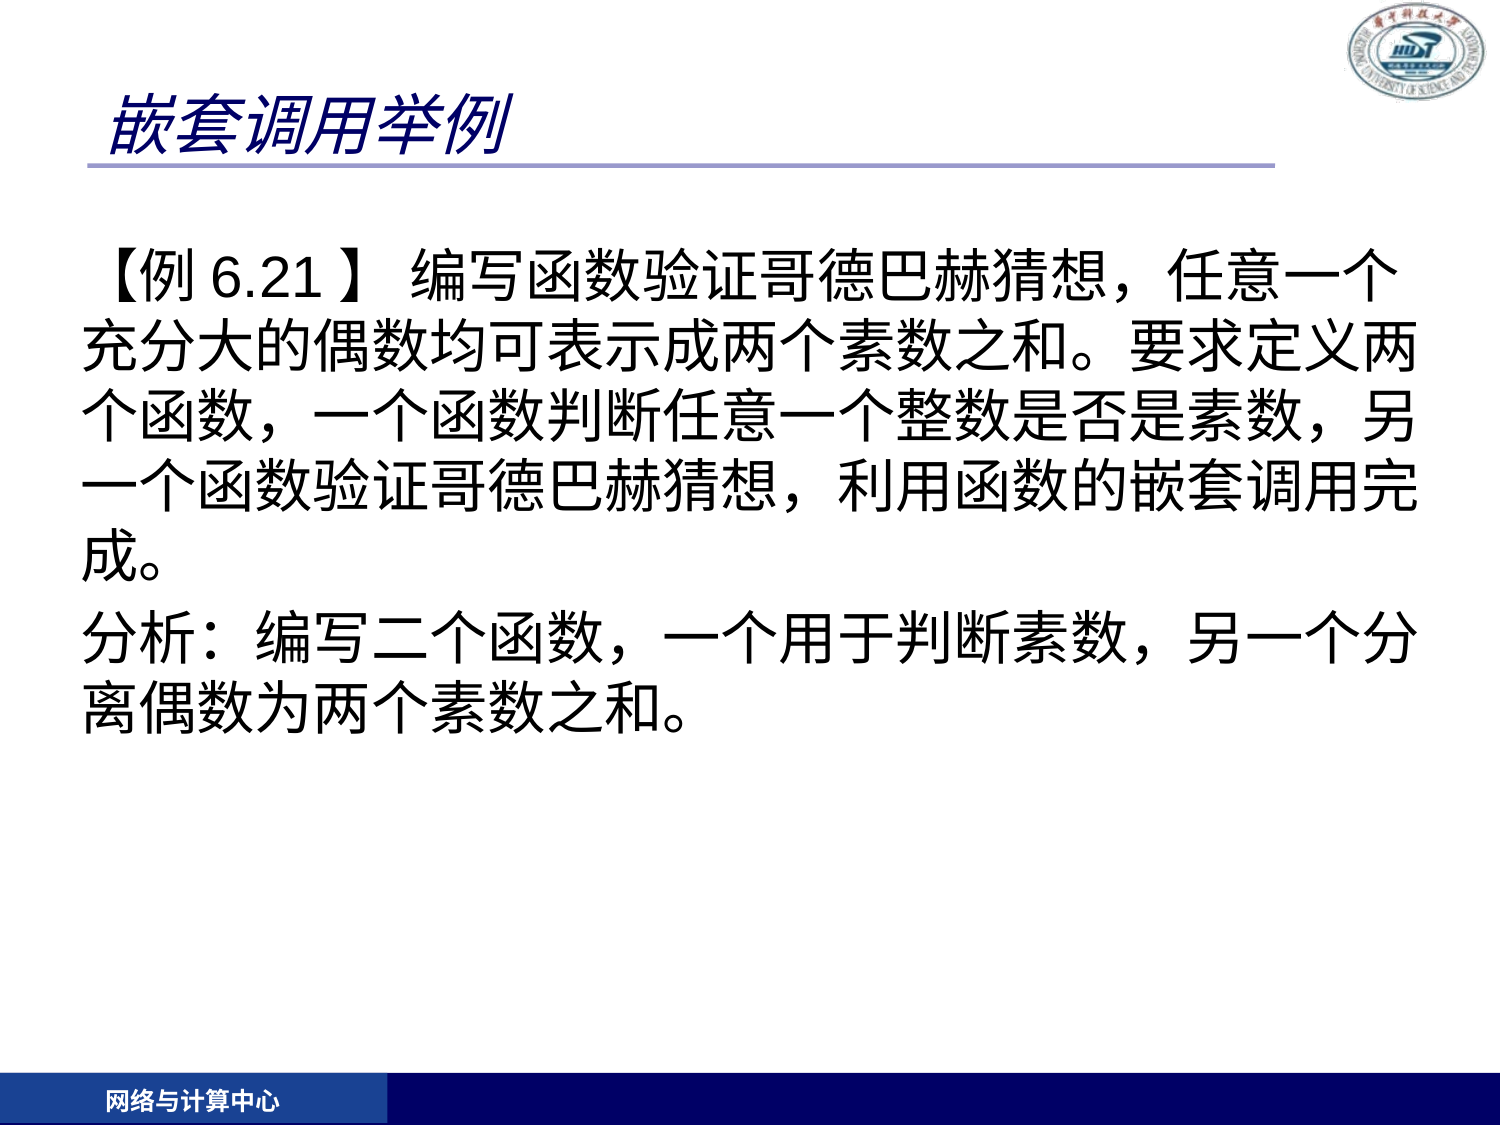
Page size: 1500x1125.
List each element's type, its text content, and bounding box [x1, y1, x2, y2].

slide_number 网络与计算中心 [17, 1078, 368, 1116]
title 嵌套调用举例 [88, 66, 1239, 179]
picture [1344, 0, 1489, 103]
list 【例6.21】 编写函数验证哥德巴赫猜想，任意一个充分大的偶数均可表示成两个素数之和。要求定义两个函数，一个函数判断任意一个整数是否是素数，另一个函数验证哥德巴赫猜想，利用函数的嵌套调用完成。 分析：编写二个函数，一个用于判断素数，另一个分离偶数为两个素数之和。 [64, 231, 1447, 776]
